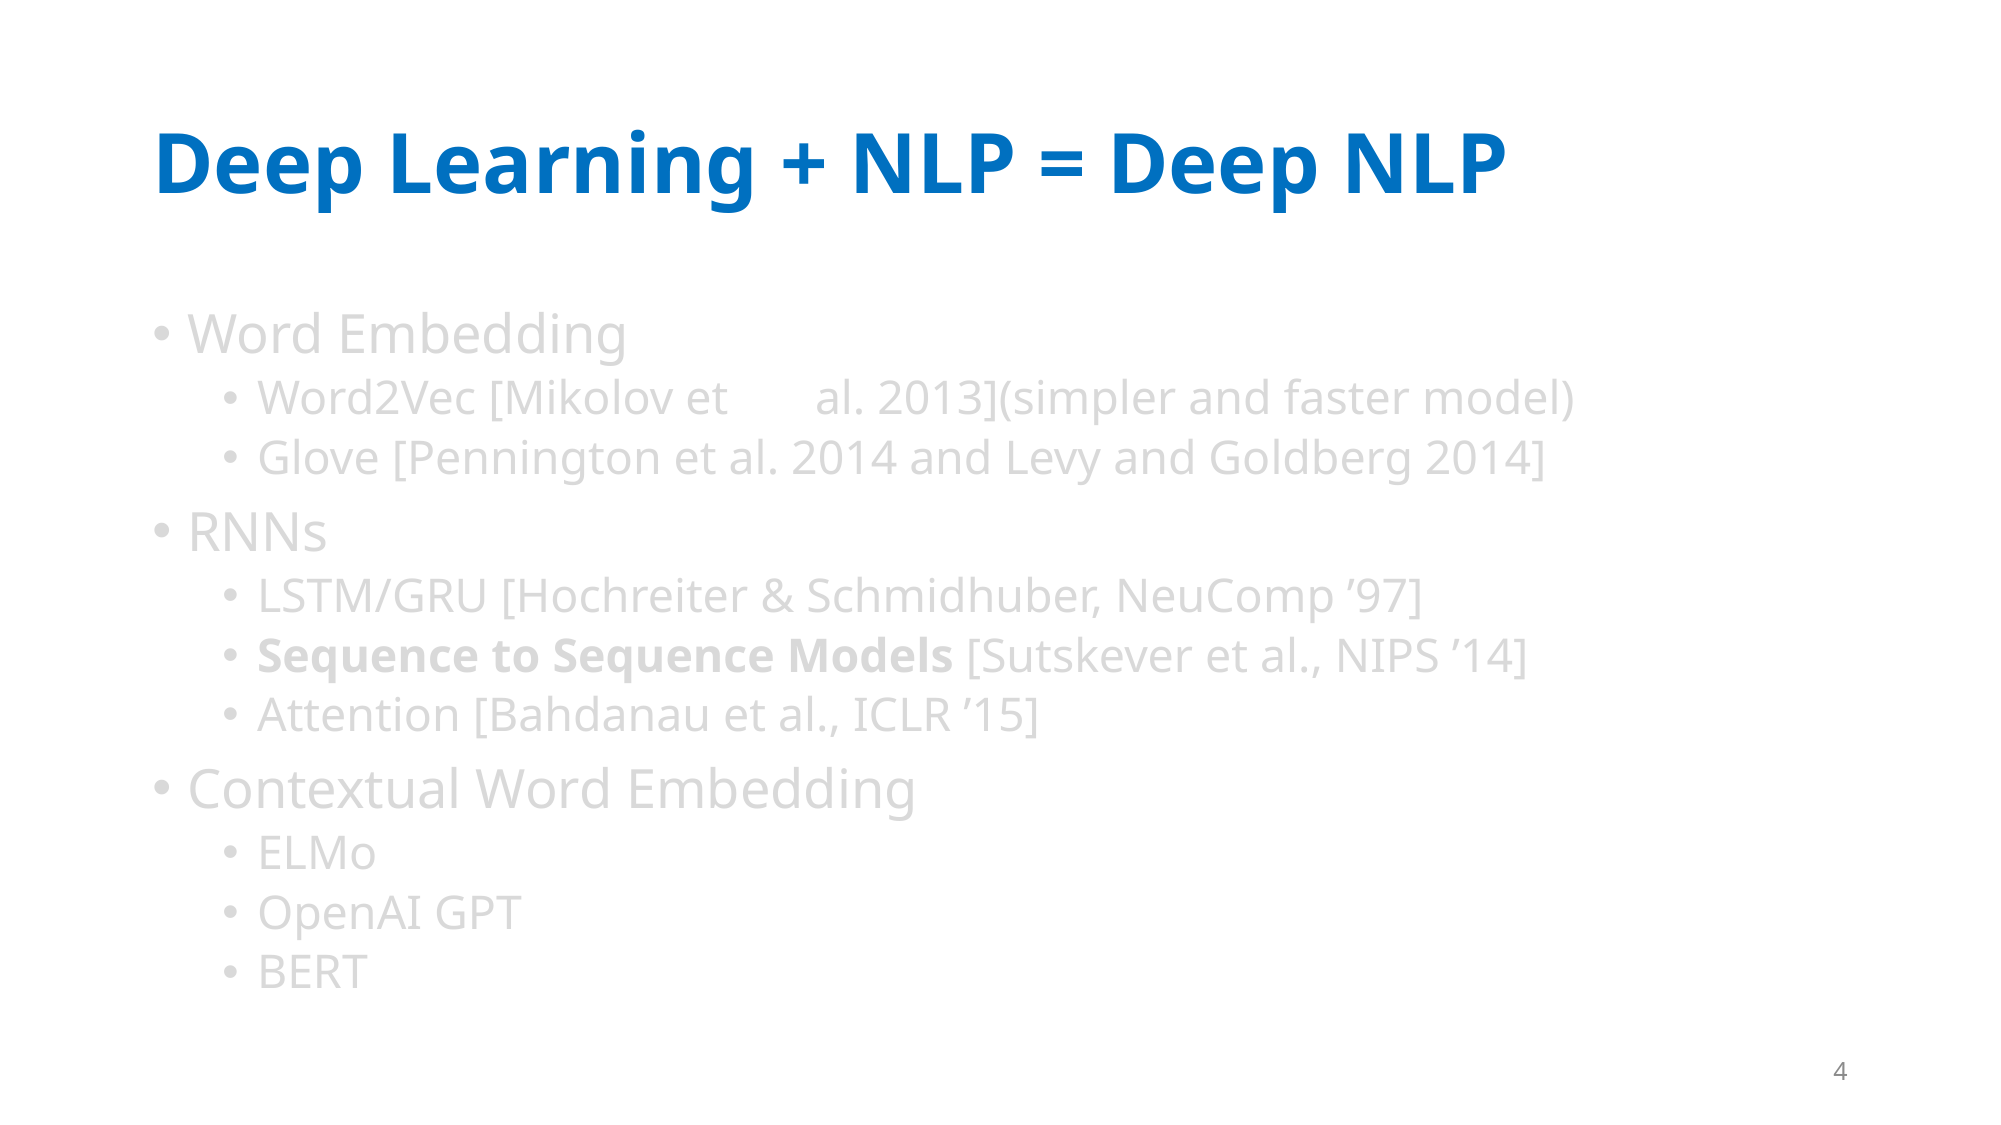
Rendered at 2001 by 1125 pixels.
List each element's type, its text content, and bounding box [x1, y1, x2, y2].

slide_number 4 [1412, 1042, 1863, 1103]
list Word Embedding Word2Vec [Mikolov et al. 2013](simpler and faster model) Glove [Pennington et al. 2014 and Levy and Goldberg 2014] RNNs LSTM/GRU [Hochreiter & Schmidhuber, NeuComp ’97] Sequence to Sequence Models [Sutskever et al., NIPS ’14] Attention [Bahdanau et al., ICLR ’15] Contextual Word Embedding ELMo OpenAI GPT BERT [137, 299, 1863, 1014]
title Deep Learning + NLP = Deep NLP [137, 58, 1863, 276]
